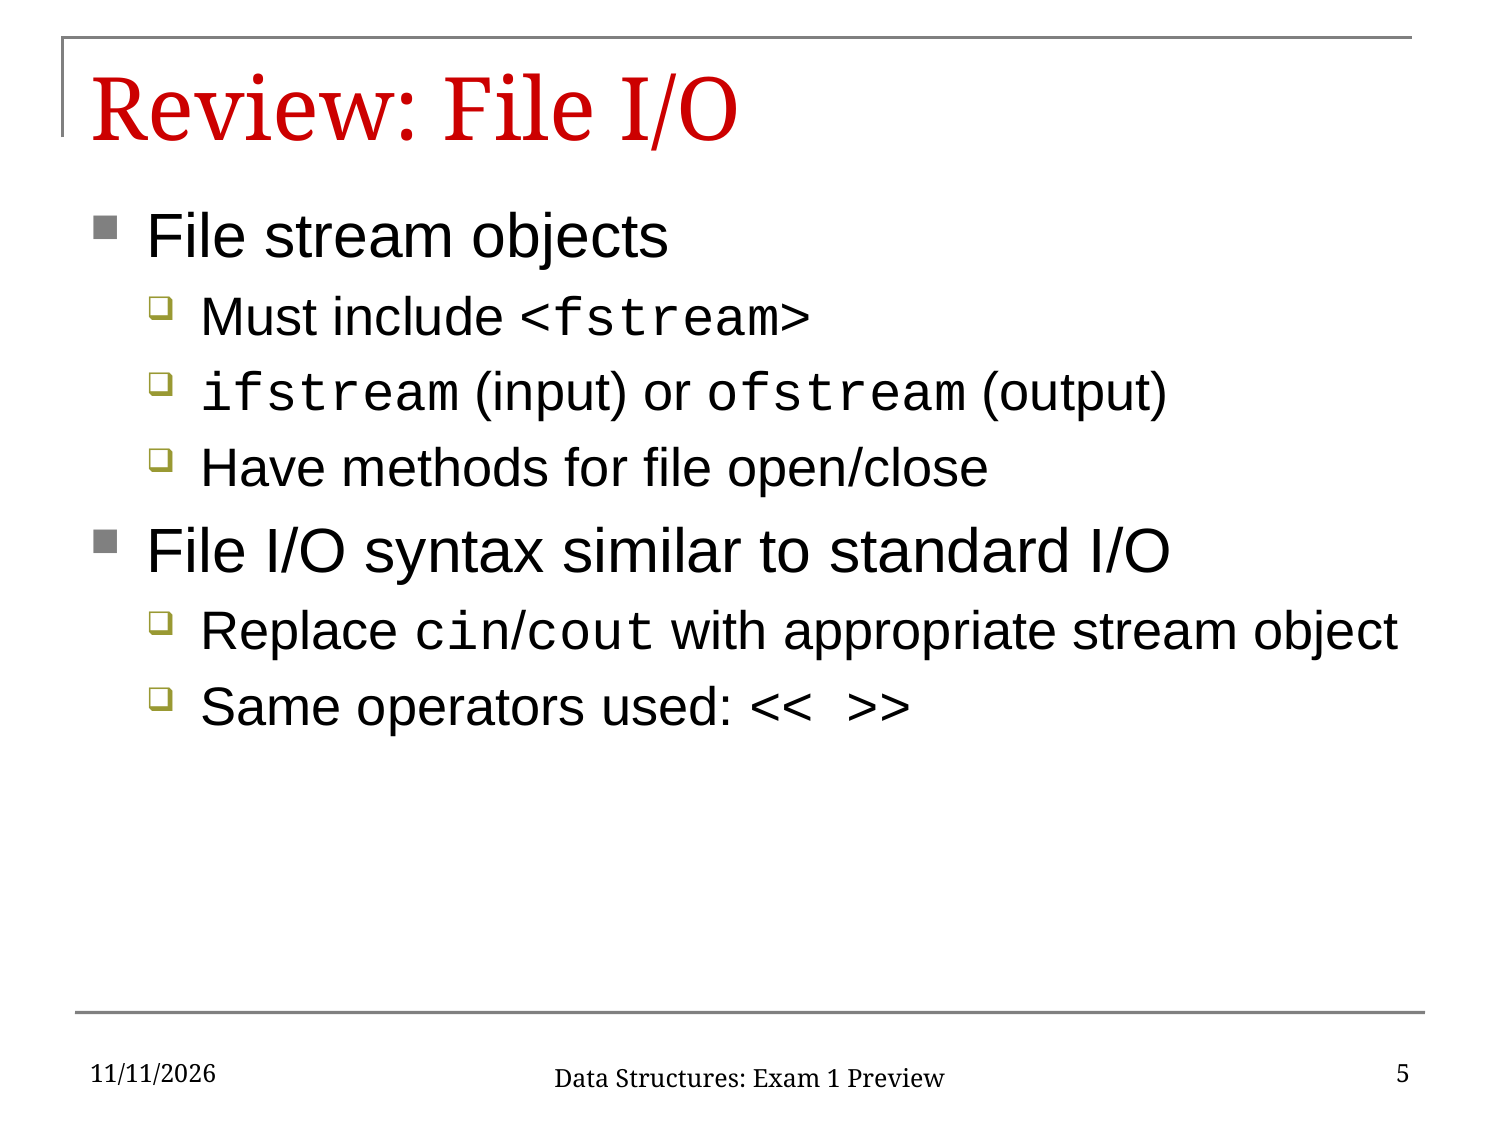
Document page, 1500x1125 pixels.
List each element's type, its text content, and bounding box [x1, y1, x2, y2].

footer Data Structures: Exam 1 Preview [512, 1024, 988, 1101]
slide_number 5 [1074, 1023, 1426, 1100]
title Review: File I/O [75, 45, 1425, 163]
list File stream objects Must include <fstream> ifstream (input) or ofstream (output) Have methods for file open/close File I/O syntax similar to standard I/O Replace cin/cout with appropriate stream object Same operators used: << >> [75, 187, 1425, 1006]
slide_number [74, 1023, 426, 1100]
